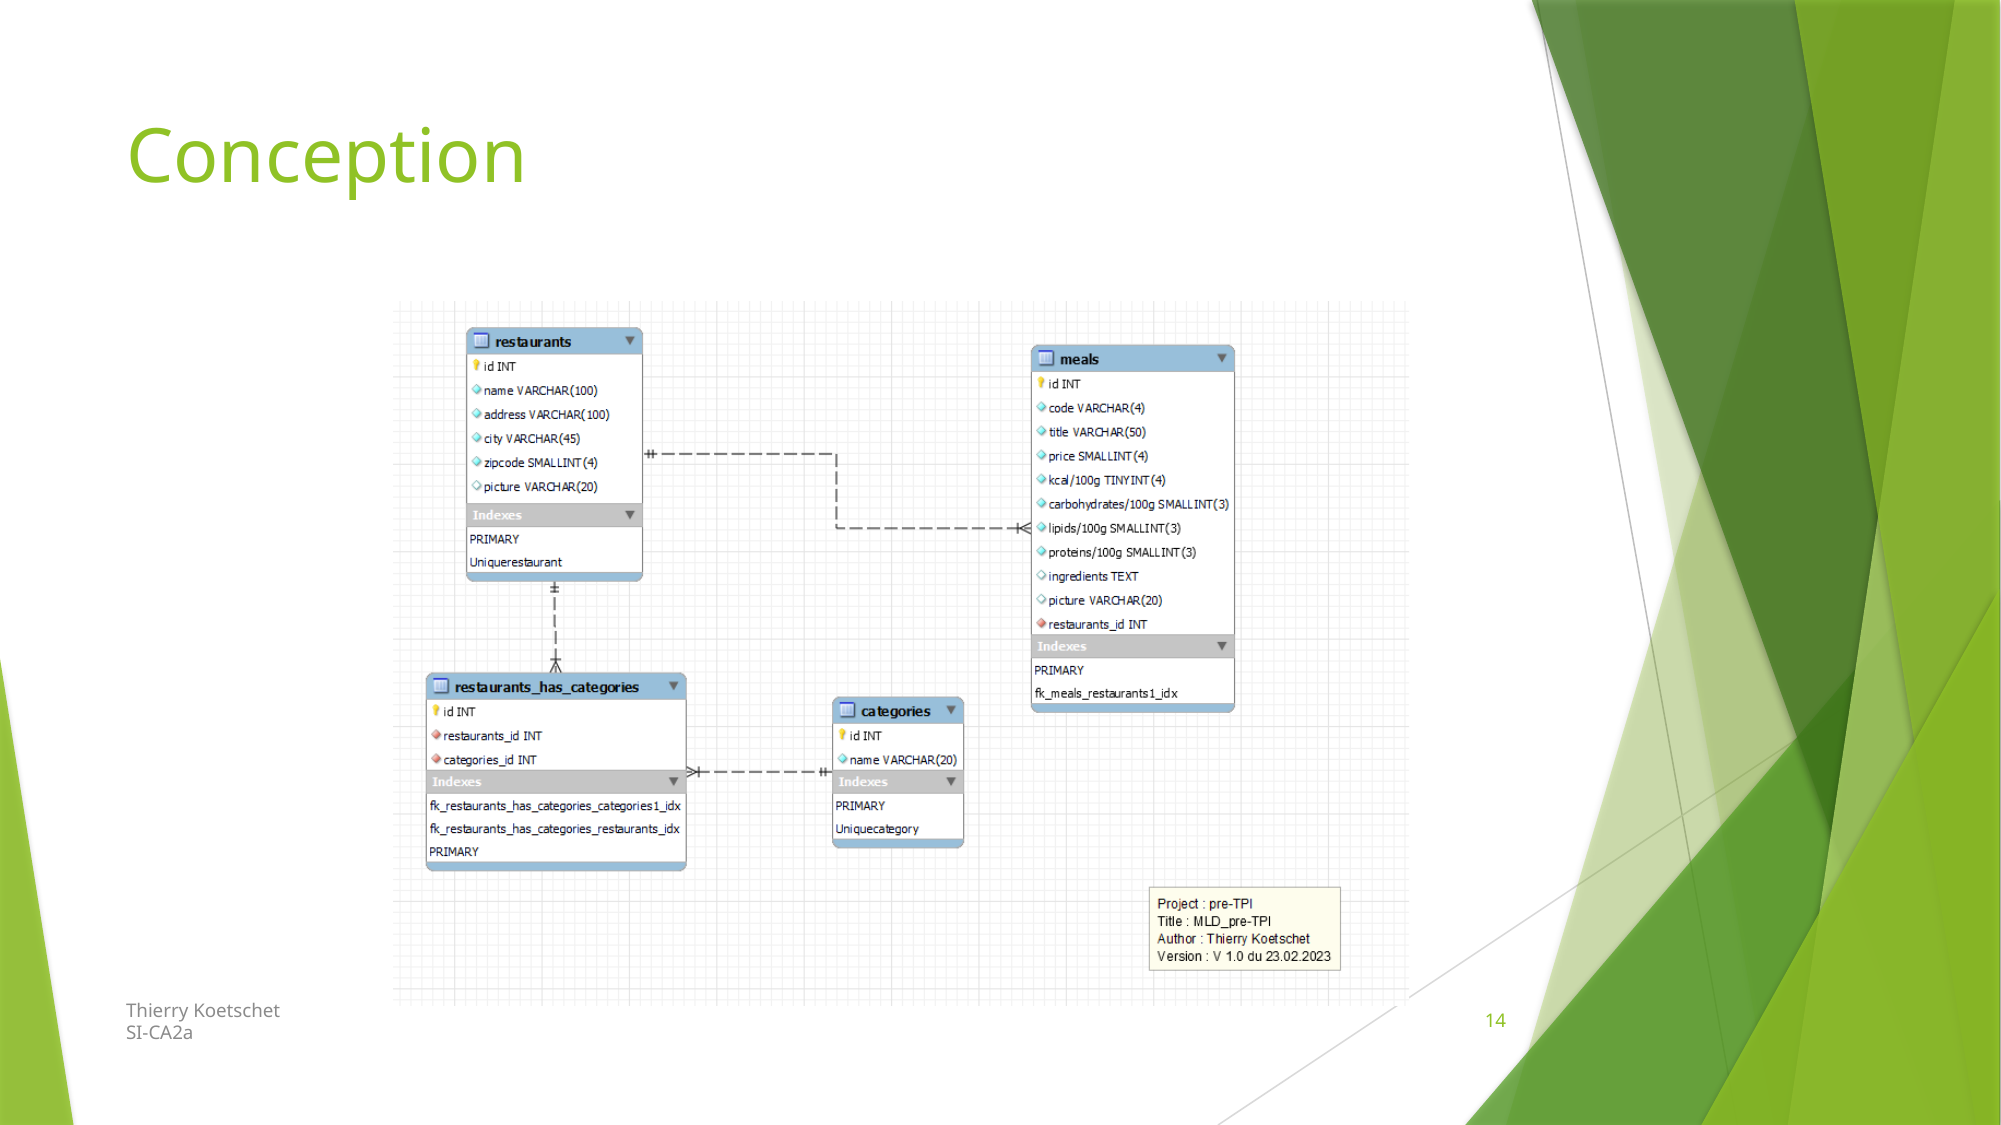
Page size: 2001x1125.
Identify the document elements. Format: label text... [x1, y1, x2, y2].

title Conception [111, 99, 1522, 317]
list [392, 301, 1410, 1007]
footer Thierry Koetschet SI-CA2a [111, 991, 1145, 1051]
slide_number 14 [1409, 991, 1522, 1051]
